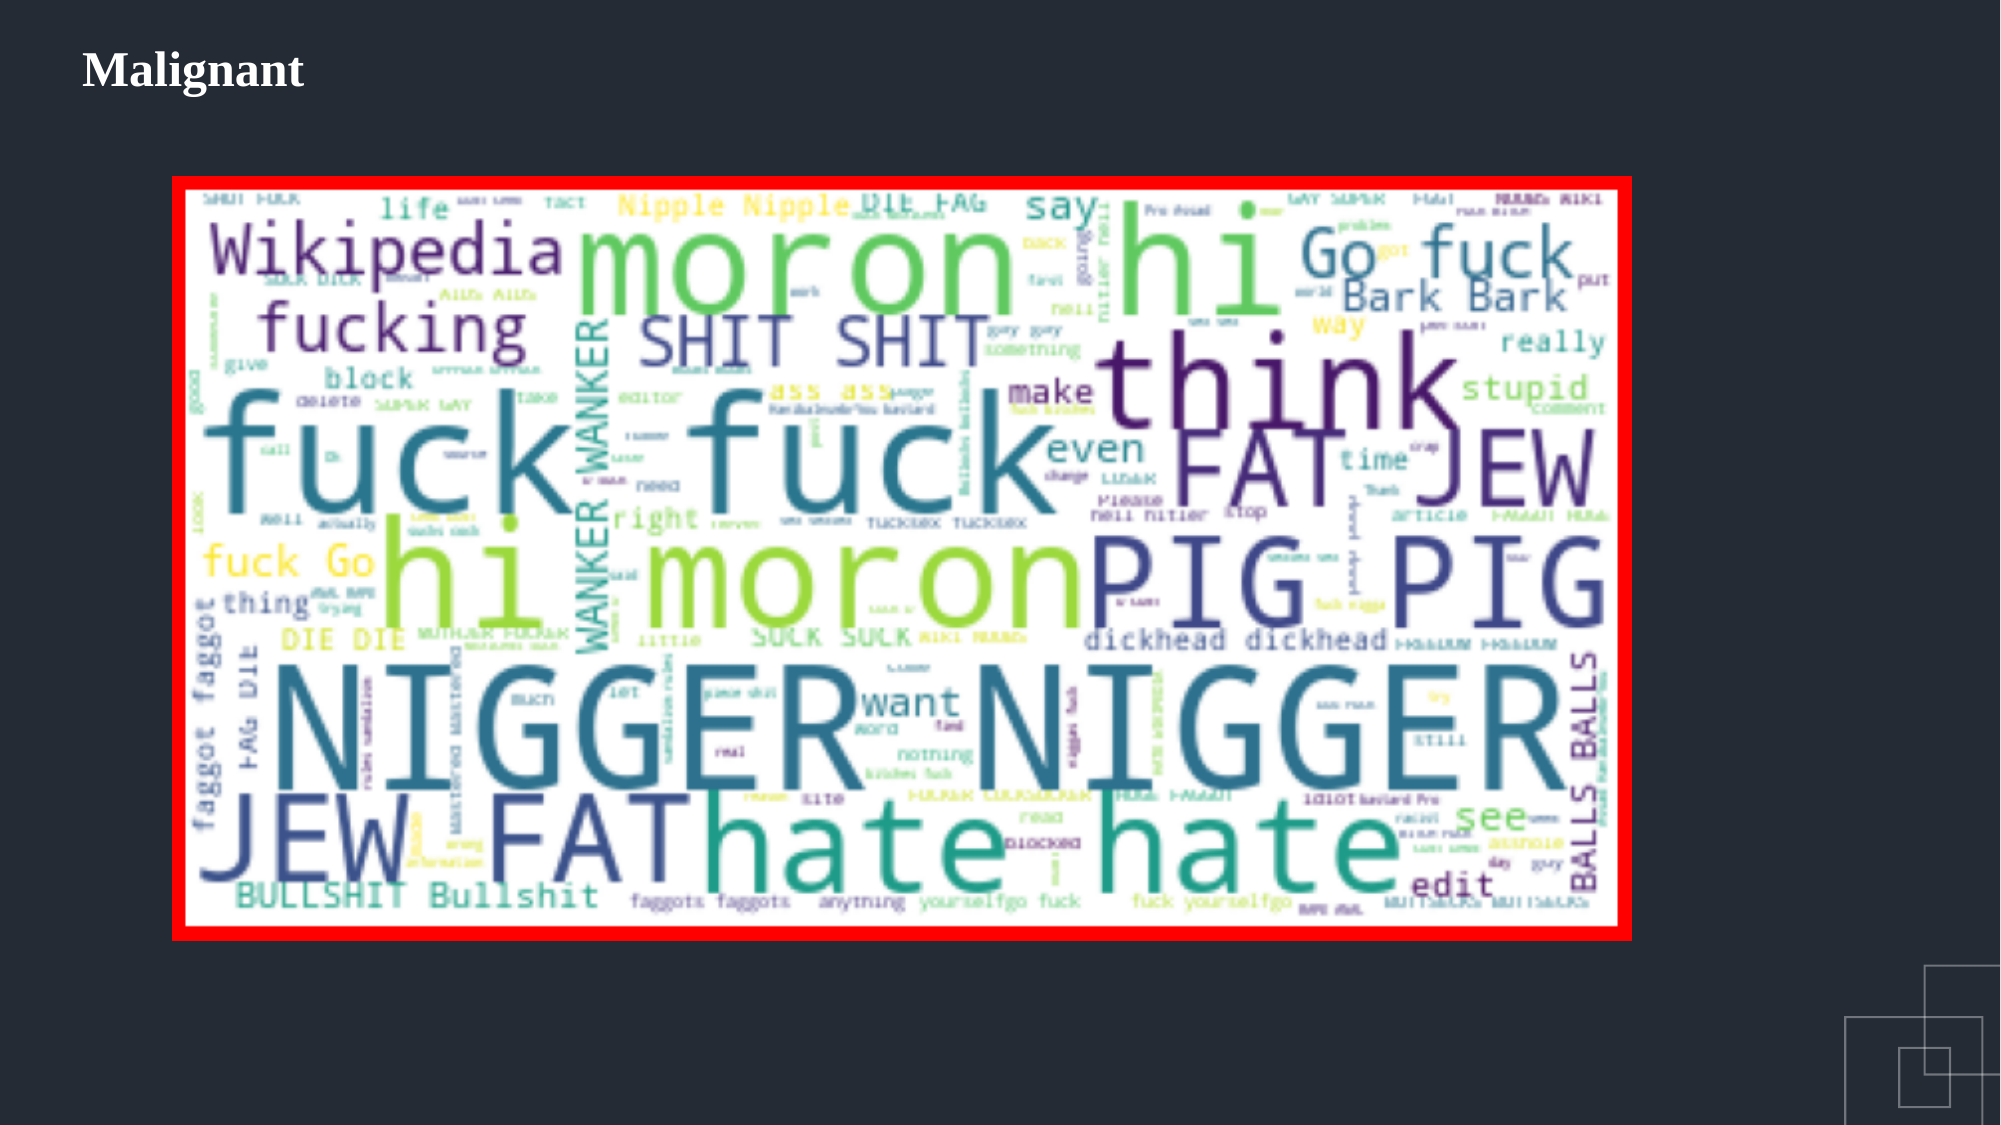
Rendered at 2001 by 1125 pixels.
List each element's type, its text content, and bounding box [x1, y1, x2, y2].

picture [0, 0, 2001, 1125]
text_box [1845, 965, 2000, 1125]
list [67, 156, 862, 1034]
text_box Malignant [67, 29, 1092, 104]
